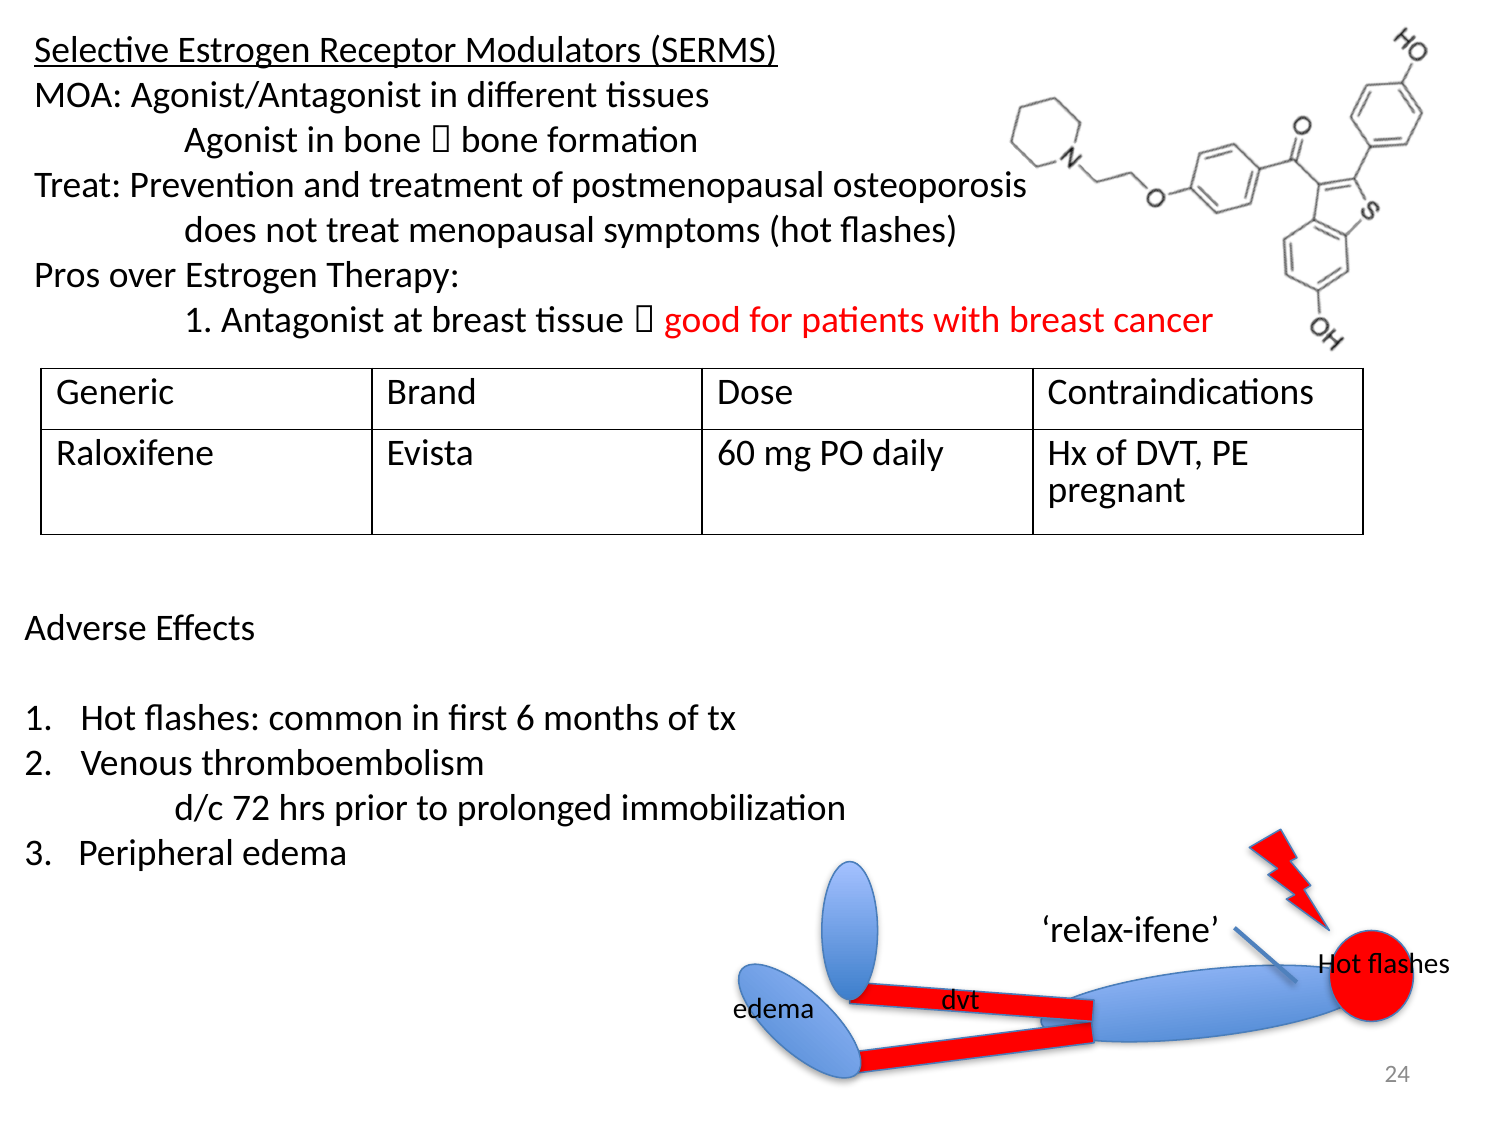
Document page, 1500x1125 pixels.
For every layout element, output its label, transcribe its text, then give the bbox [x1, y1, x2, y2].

text_box Hot flashes [1303, 936, 1466, 987]
table_header Generic [42, 369, 371, 429]
text_box [1248, 828, 1331, 932]
text_box [766, 1007, 862, 1079]
text_box ‘relax-ifene’ [1026, 897, 1235, 958]
text_box [1074, 964, 1335, 1042]
text_box [737, 963, 801, 982]
table_cell 60 mg PO daily [703, 430, 1032, 534]
text_box [1329, 987, 1413, 1023]
text_box [861, 1026, 1095, 1073]
text_box dvt [926, 973, 995, 1023]
table_header Contraindications [1034, 369, 1362, 429]
table_cell Evista [373, 430, 701, 534]
text_box [1349, 929, 1393, 936]
text_box [995, 991, 1095, 1023]
table_header Dose [703, 369, 1032, 429]
table_cell Hx of DVT, PE pregnant [1034, 430, 1362, 534]
picture [997, 0, 1500, 406]
text_box Selective Estrogen Receptor Modulators (SERMS) MOA: Agonist/Antagonist in different tissues Agonist in bone  bone formation Treat: Prevention and treatment of postmenopausal osteoporosis does not treat menopausal symptoms (hot flashes) Pros over Estrogen Therapy: 1. Antagonist at breast tissue  good for patients with breast cancer [19, 17, 1217, 348]
text_box [821, 860, 879, 1001]
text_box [1236, 927, 1297, 983]
slide_number 24 [1074, 1042, 1425, 1103]
text_box [858, 983, 926, 1010]
table_cell Raloxifene [42, 430, 371, 534]
table_header Brand [373, 369, 701, 429]
text_box edema [718, 982, 830, 1032]
text_box Adverse Effects Hot flashes: common in first 6 months of tx Venous thromboembolism d/c 72 hrs prior to prolonged immobilization 3. Peripheral edema [9, 595, 862, 881]
